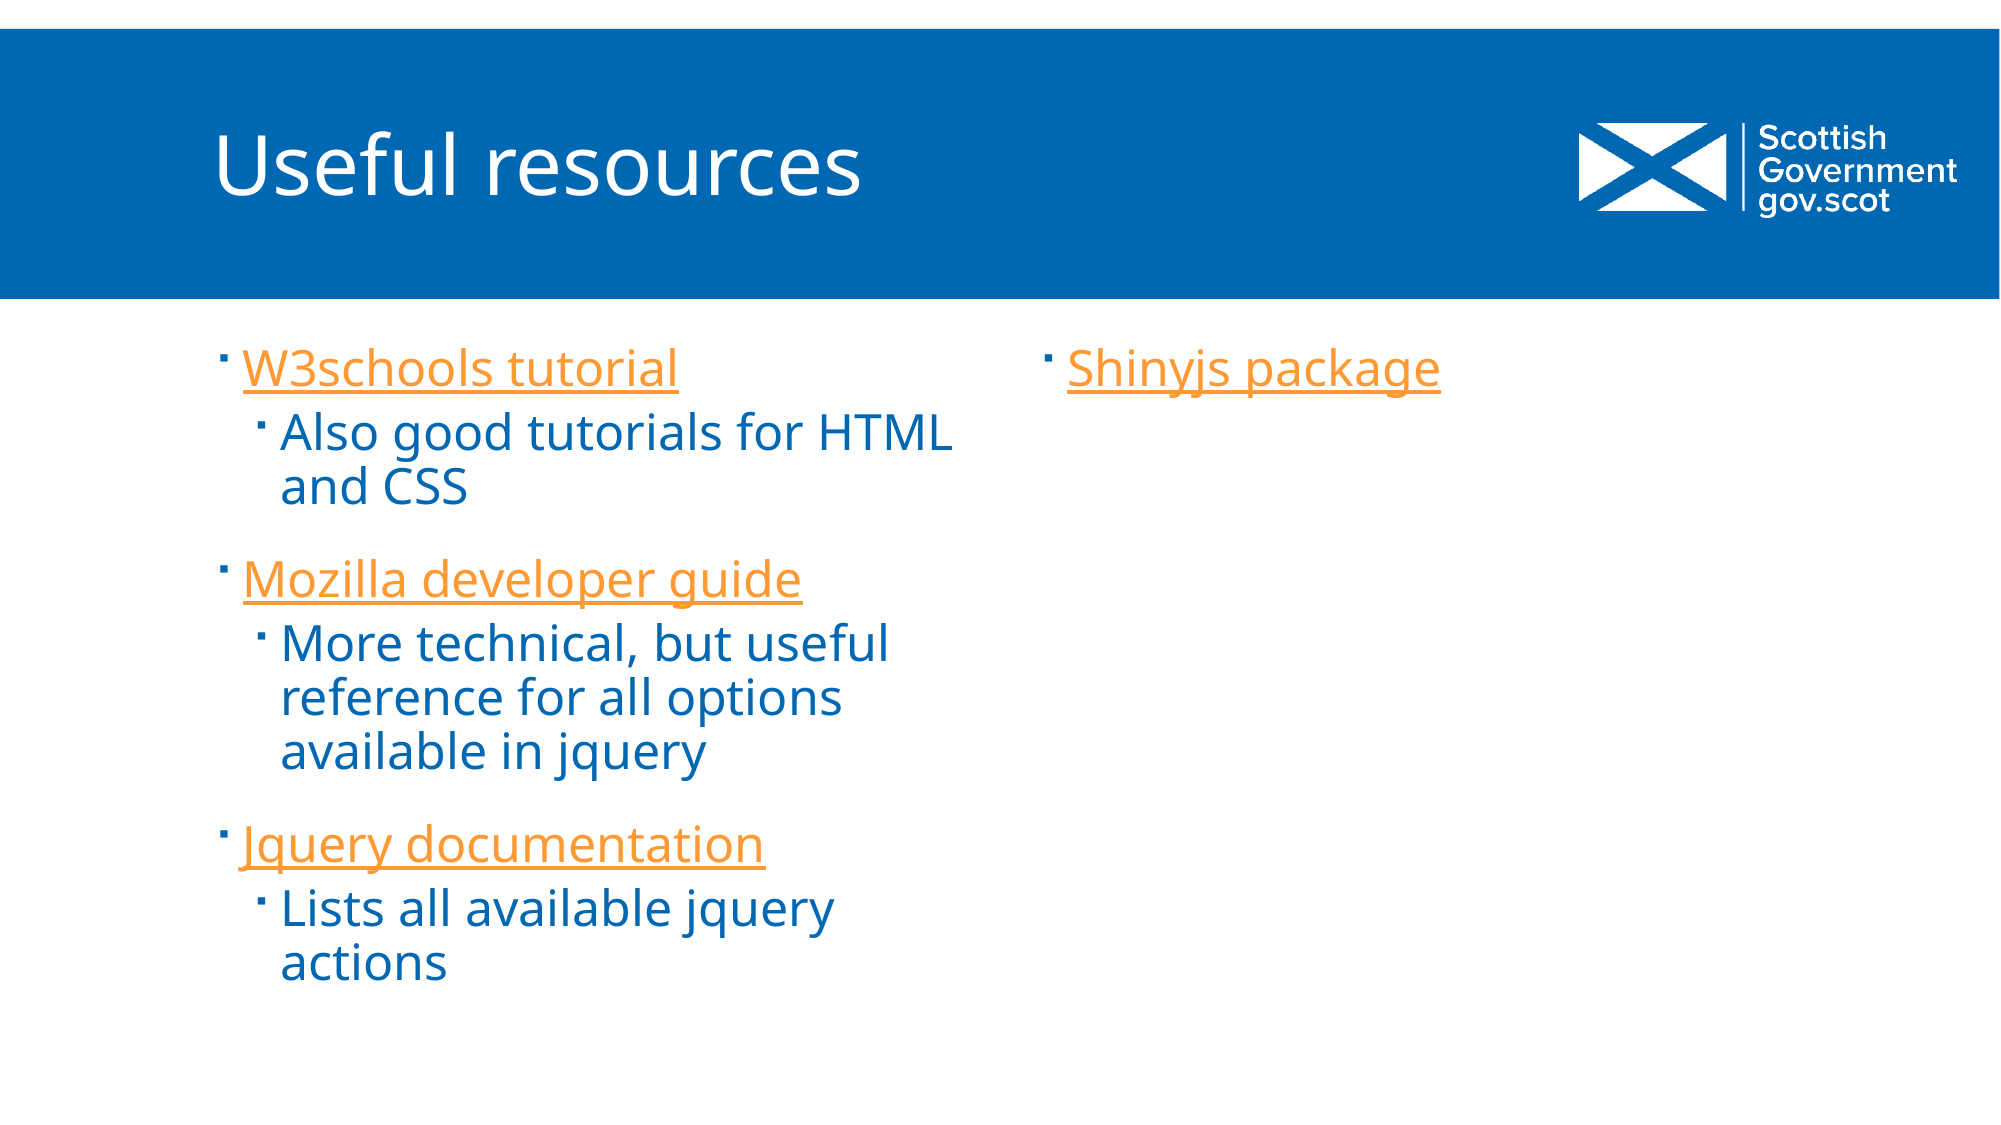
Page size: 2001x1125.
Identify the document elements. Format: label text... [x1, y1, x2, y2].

title Useful resources [197, 46, 1803, 295]
list W3schools tutorial Also good tutorials for HTML and CSS Mozilla developer guide More technical, but useful reference for all options available in jquery Jquery documentation Lists all available jquery actions [197, 329, 978, 1020]
picture [1803, 123, 1957, 218]
list Shinyjs package [1022, 329, 1803, 1020]
